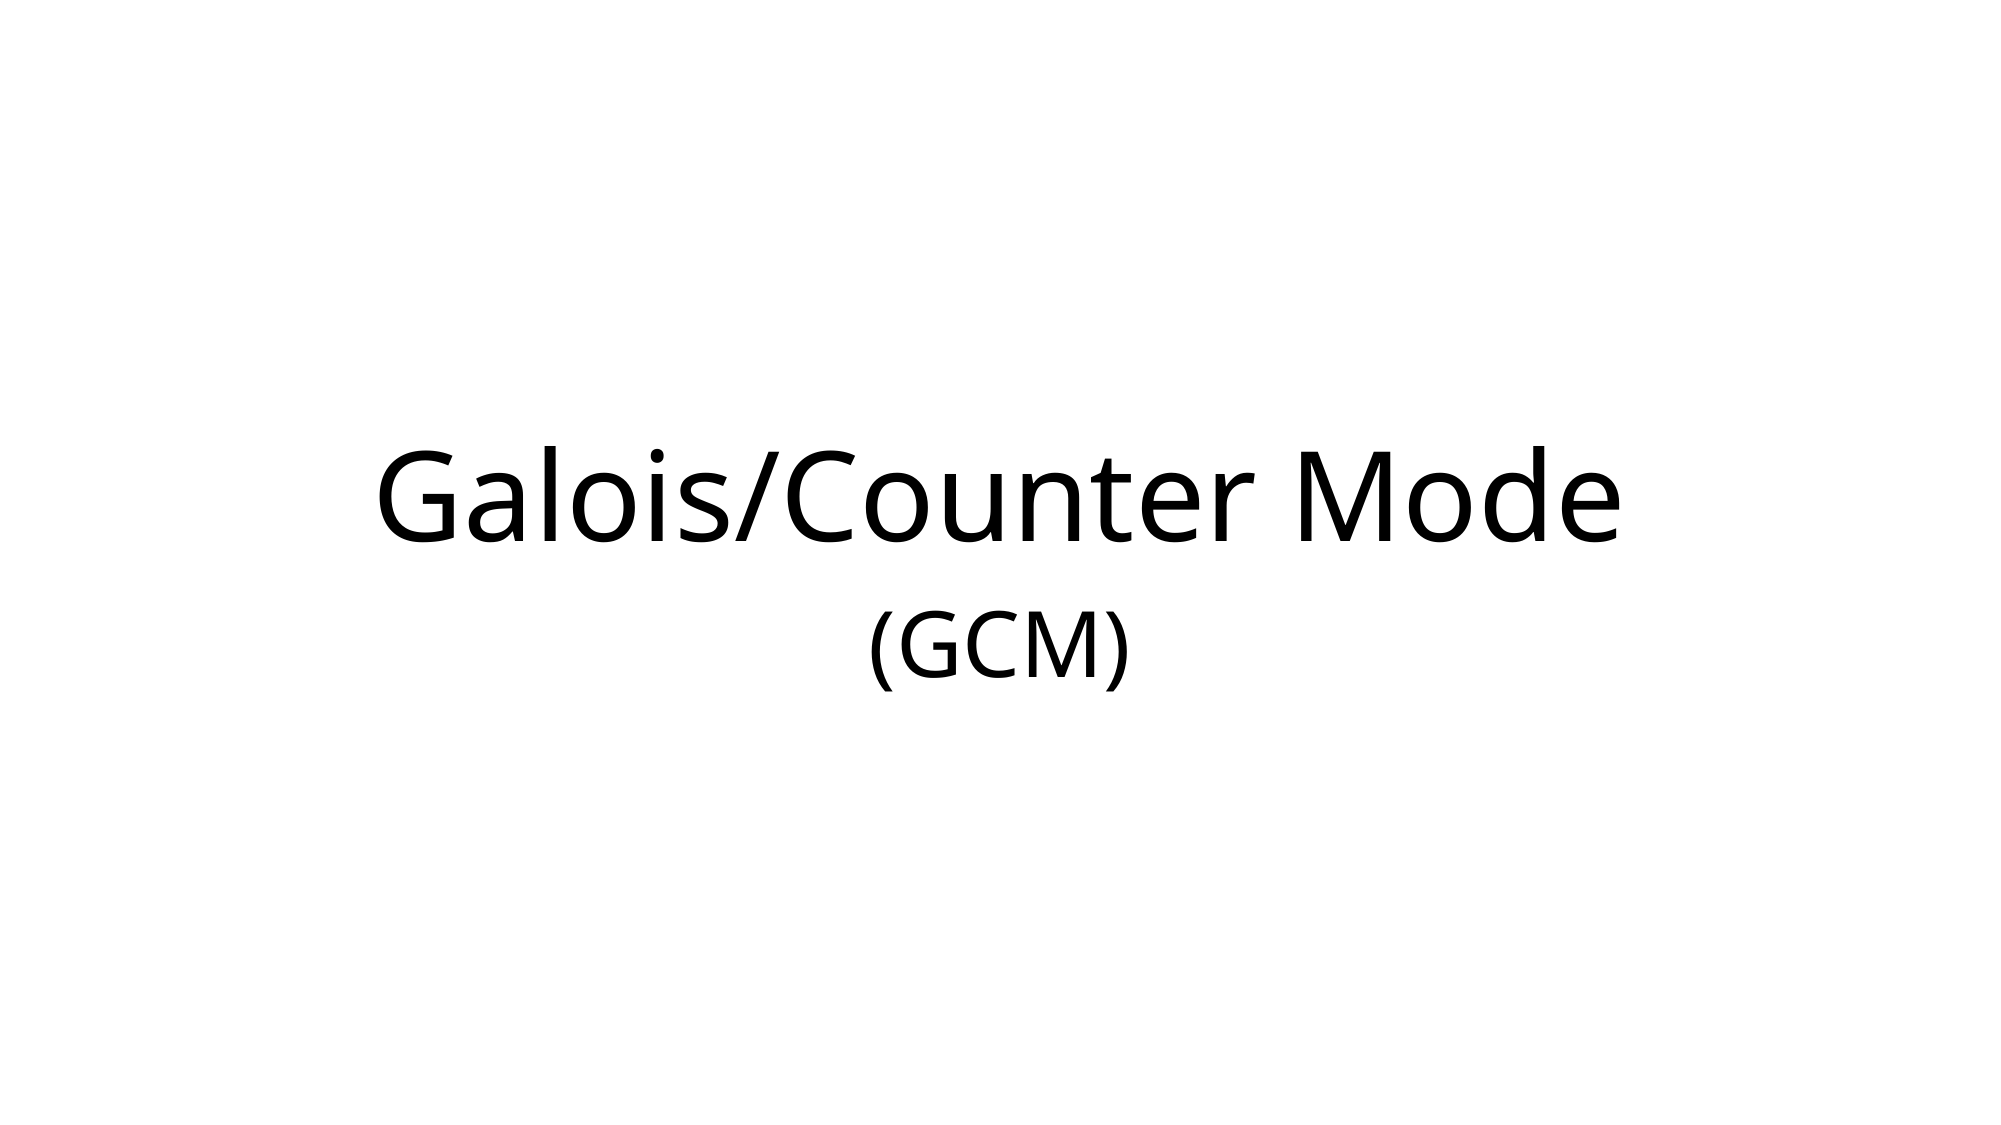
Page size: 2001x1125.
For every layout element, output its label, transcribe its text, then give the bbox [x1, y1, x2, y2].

subtitle (GCM) [249, 590, 1750, 863]
title Galois/Counter Mode [249, 184, 1750, 576]
